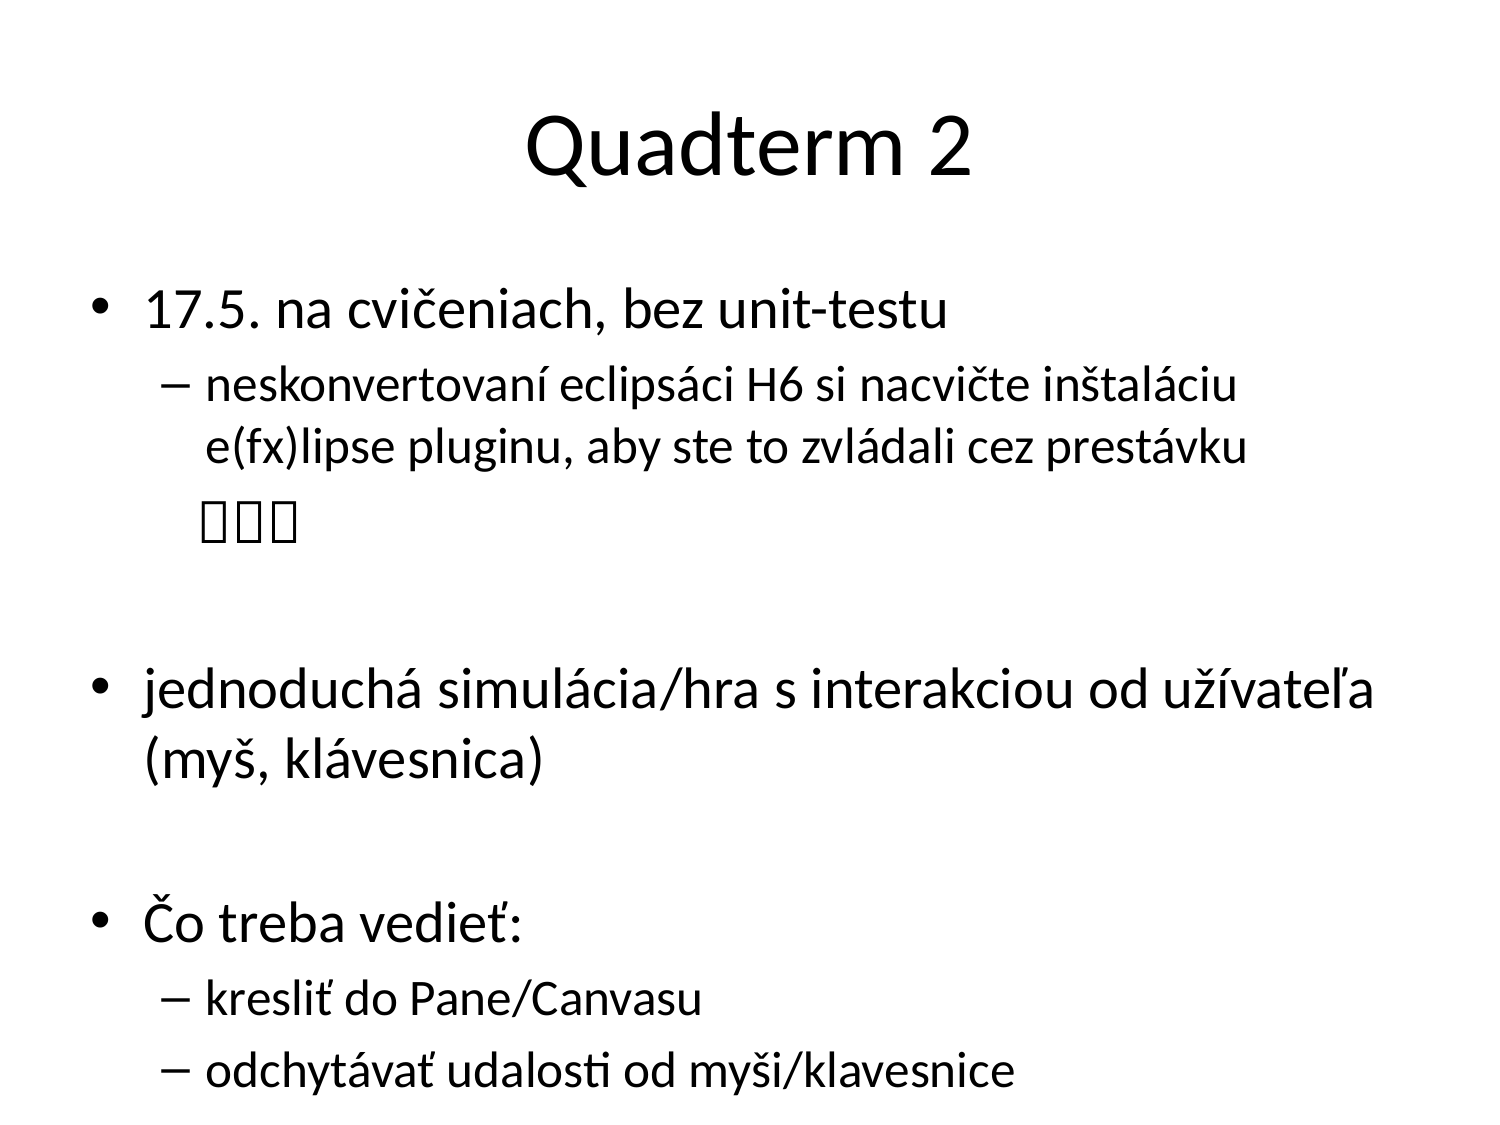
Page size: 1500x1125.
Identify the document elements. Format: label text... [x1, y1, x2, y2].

list 17.5. na cvičeniach, bez unit-testu neskonvertovaní eclipsáci H6 si nacvičte inštaláciu e(fx)lipse pluginu, aby ste to zvládali cez prestávku  jednoduchá simulácia/hra s interakciou od užívateľa (myš, klávesnica) Čo treba vedieť: kresliť do Pane/Canvasu odchytávať udalosti od myši/klavesnice [75, 262, 1425, 1106]
title Quadterm 2 [75, 45, 1425, 233]
